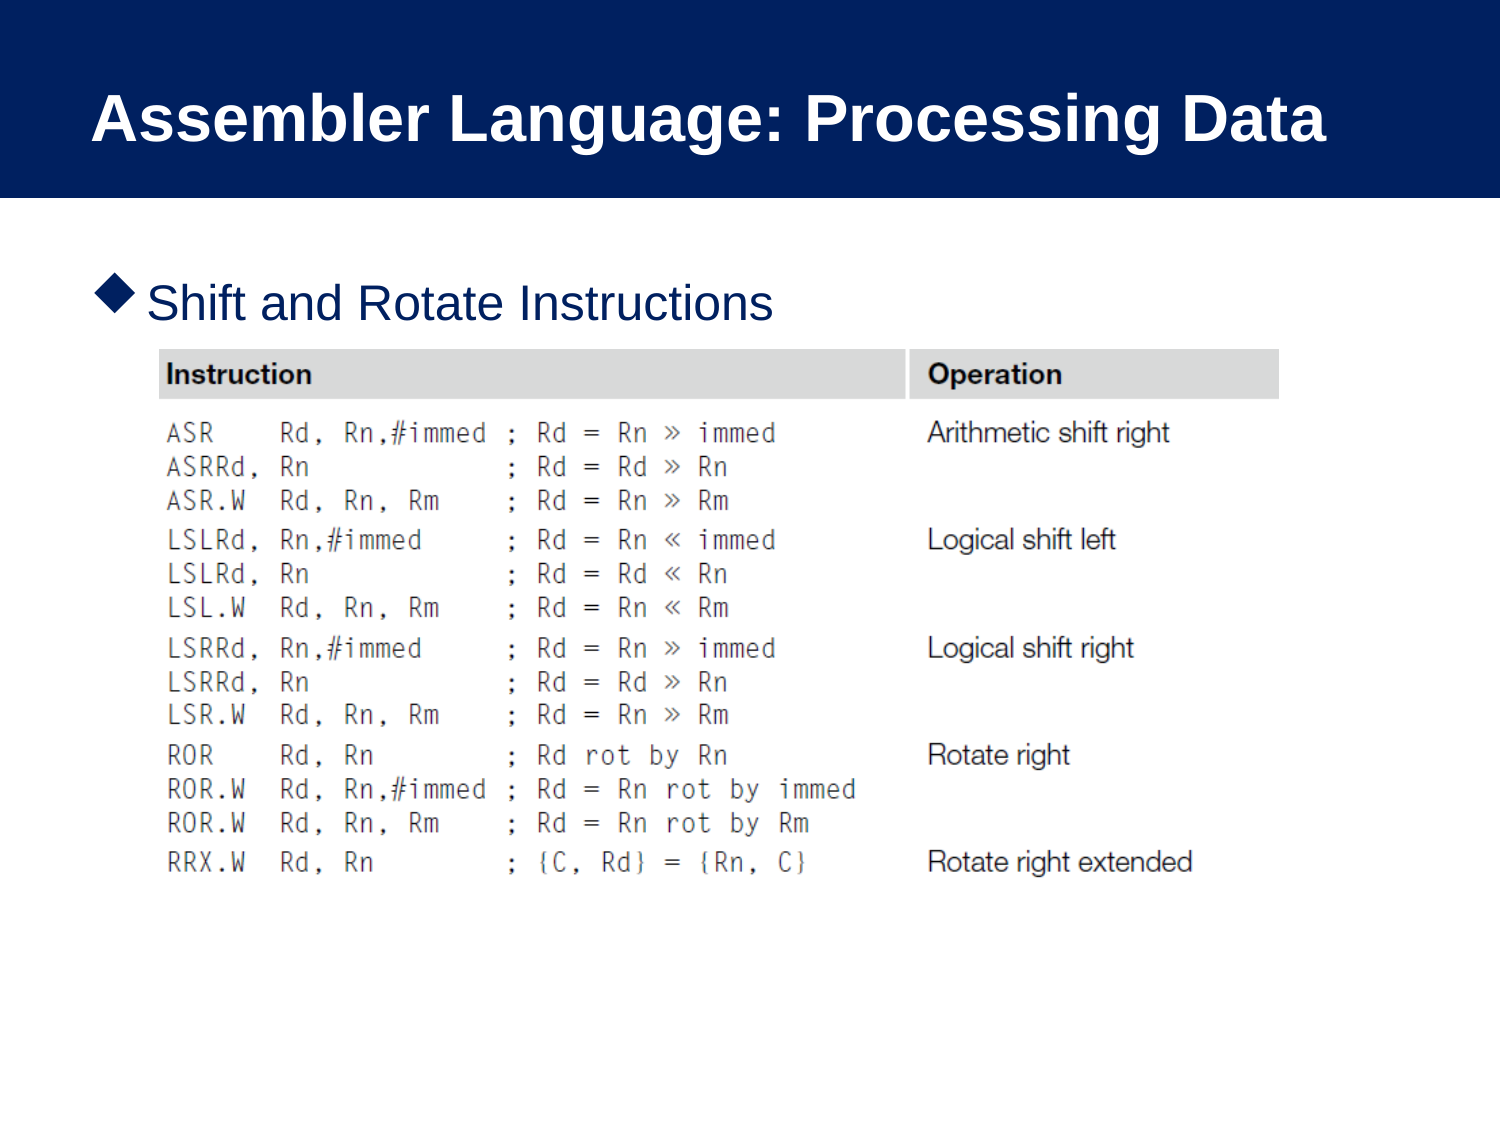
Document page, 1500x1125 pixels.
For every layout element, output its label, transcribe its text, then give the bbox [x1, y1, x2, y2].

picture [159, 349, 1279, 885]
list Shift and Rotate Instructions [75, 262, 1425, 1005]
title Assembler Language: Processing Data [75, 45, 1425, 185]
